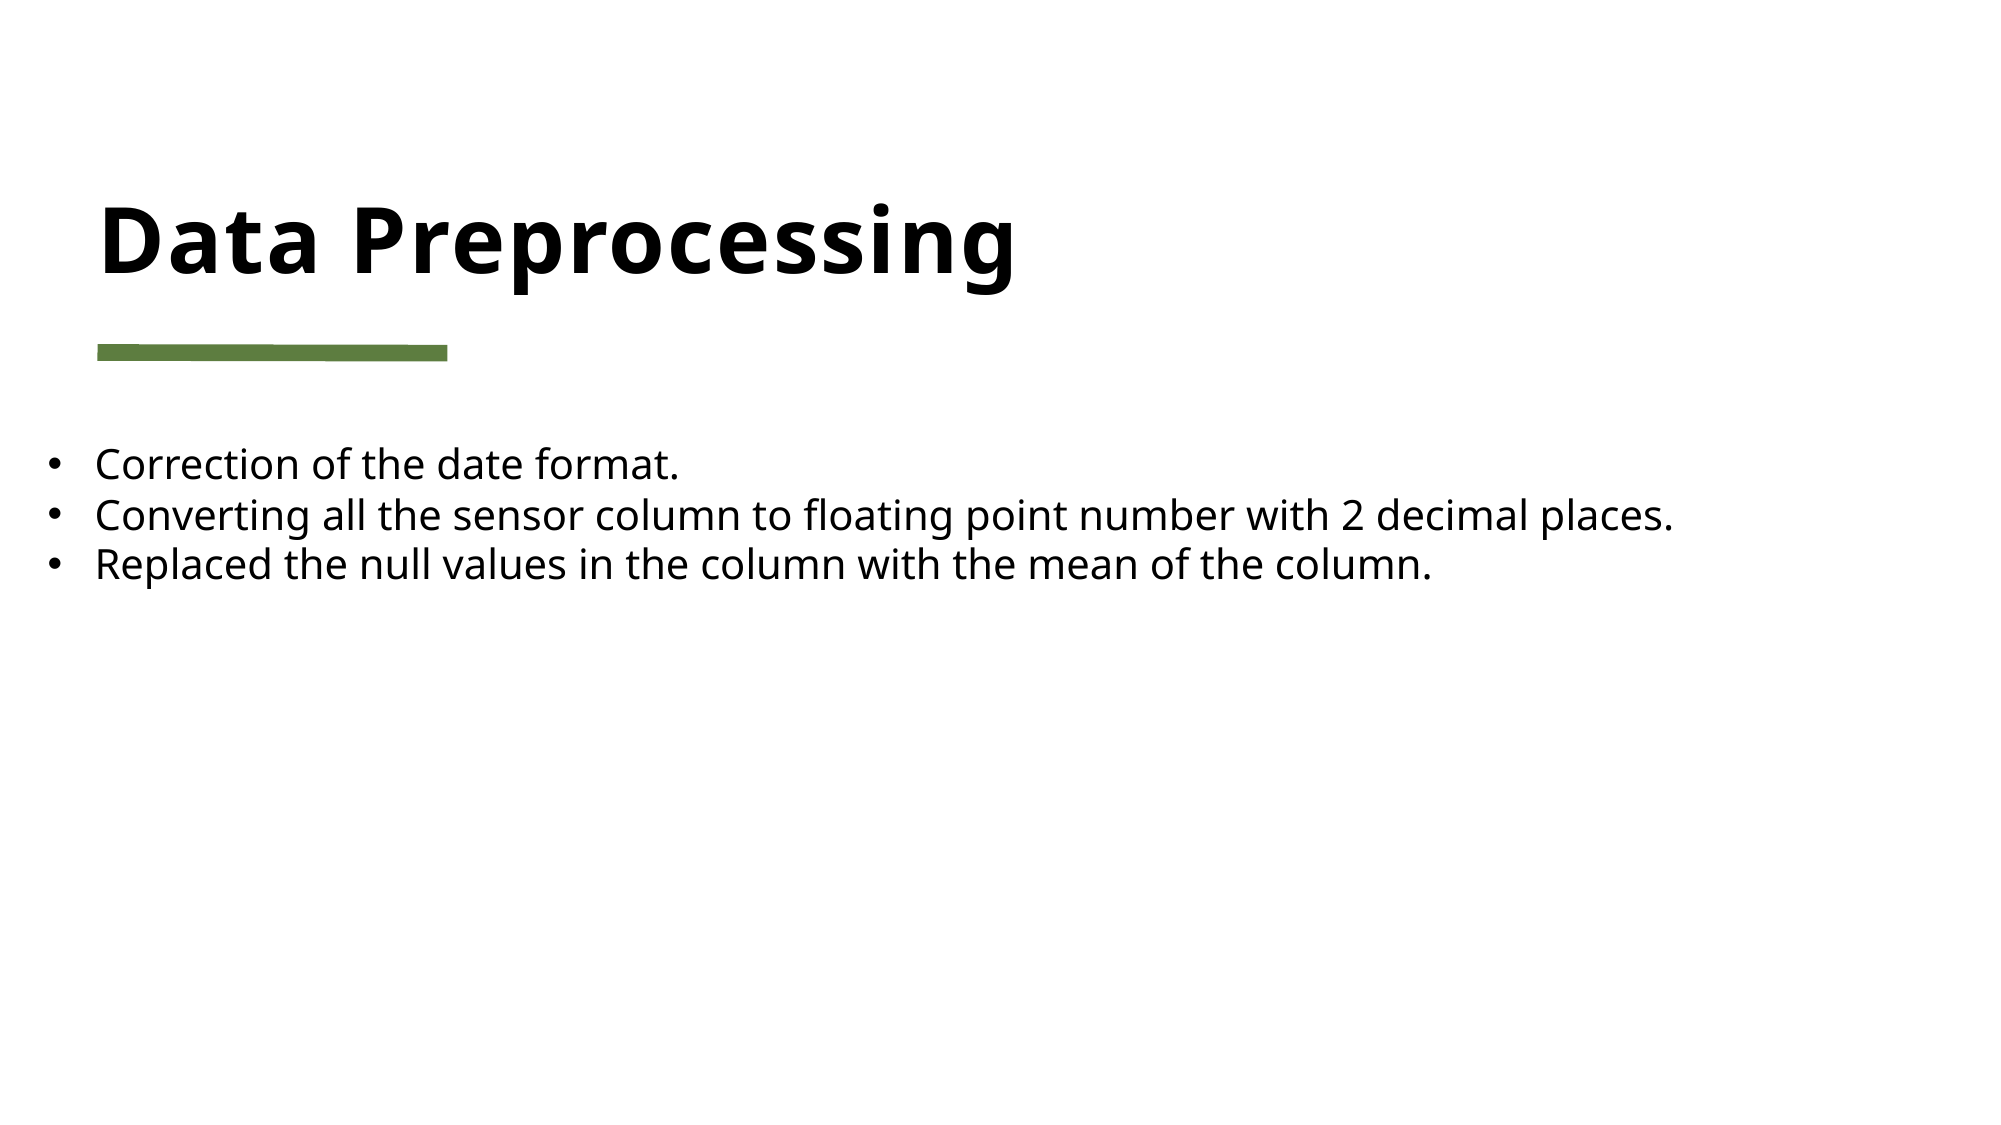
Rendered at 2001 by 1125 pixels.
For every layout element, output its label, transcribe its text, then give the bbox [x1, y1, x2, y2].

title Data Preprocessing [97, 33, 1898, 291]
text_box Correction of the date format. Converting all the sensor column to floating point number with 2 decimal places. Replaced the null values in the column with the mean of the column. [33, 430, 1690, 596]
